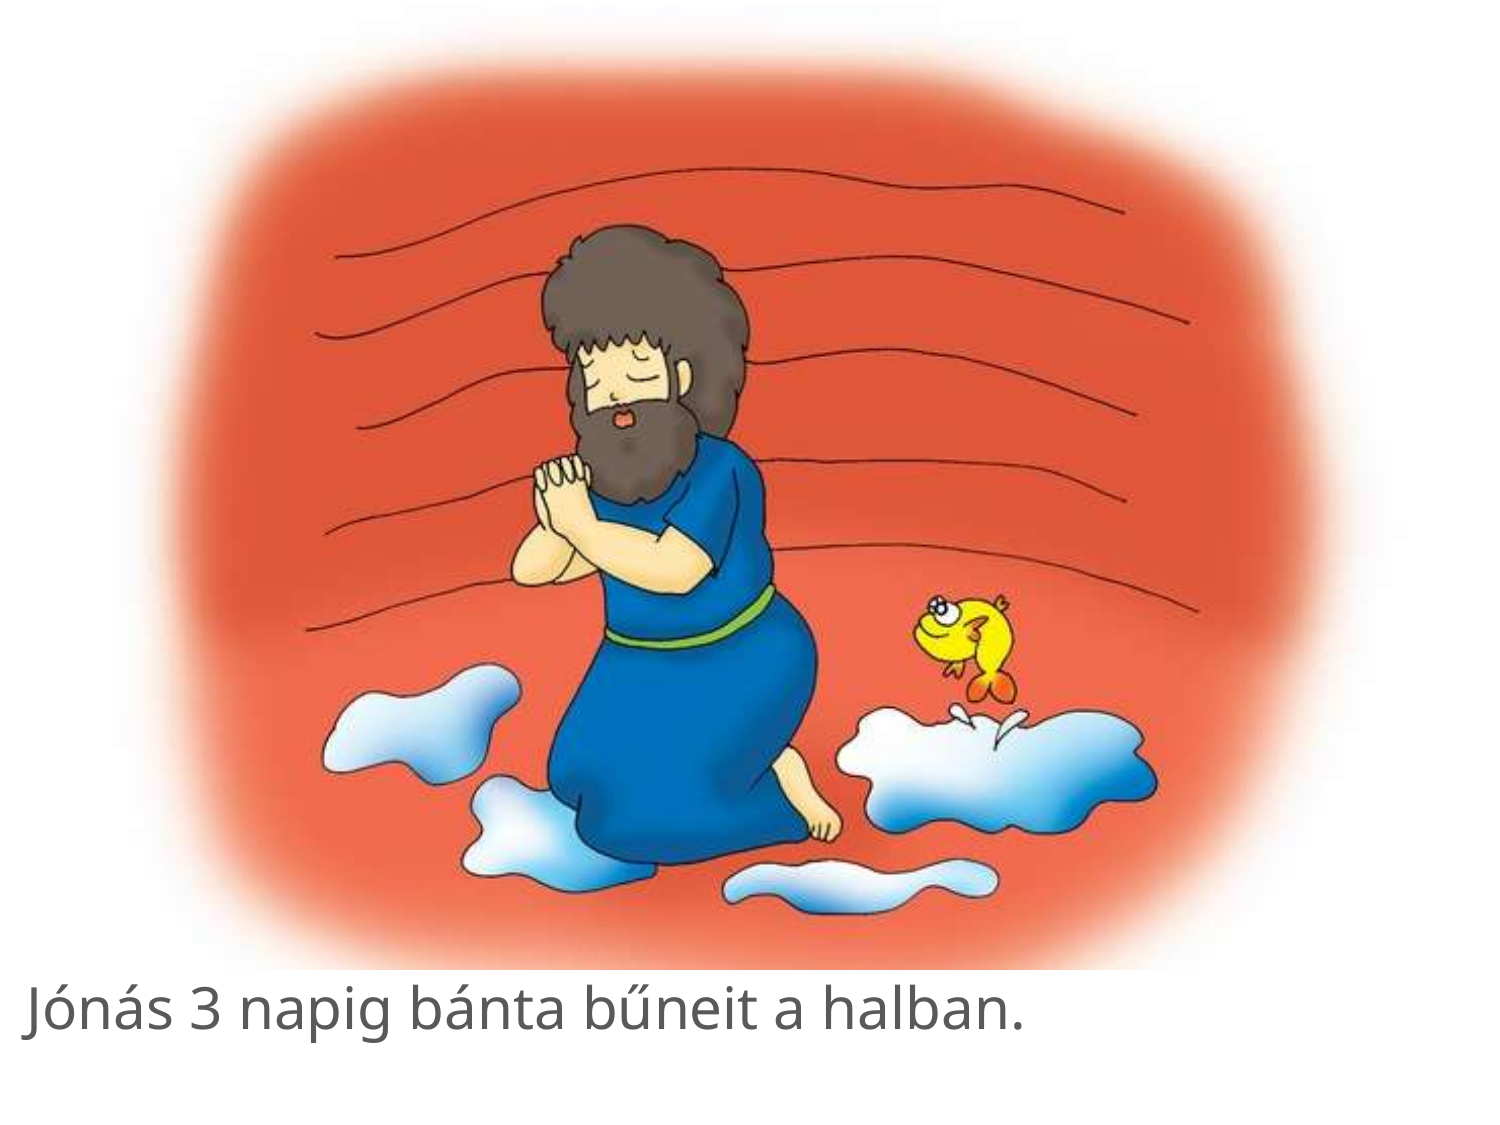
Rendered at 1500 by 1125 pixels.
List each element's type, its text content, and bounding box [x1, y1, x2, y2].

picture [96, 5, 1413, 971]
text_box Jónás 3 napig bánta bűneit a halban. [11, 964, 1498, 1049]
